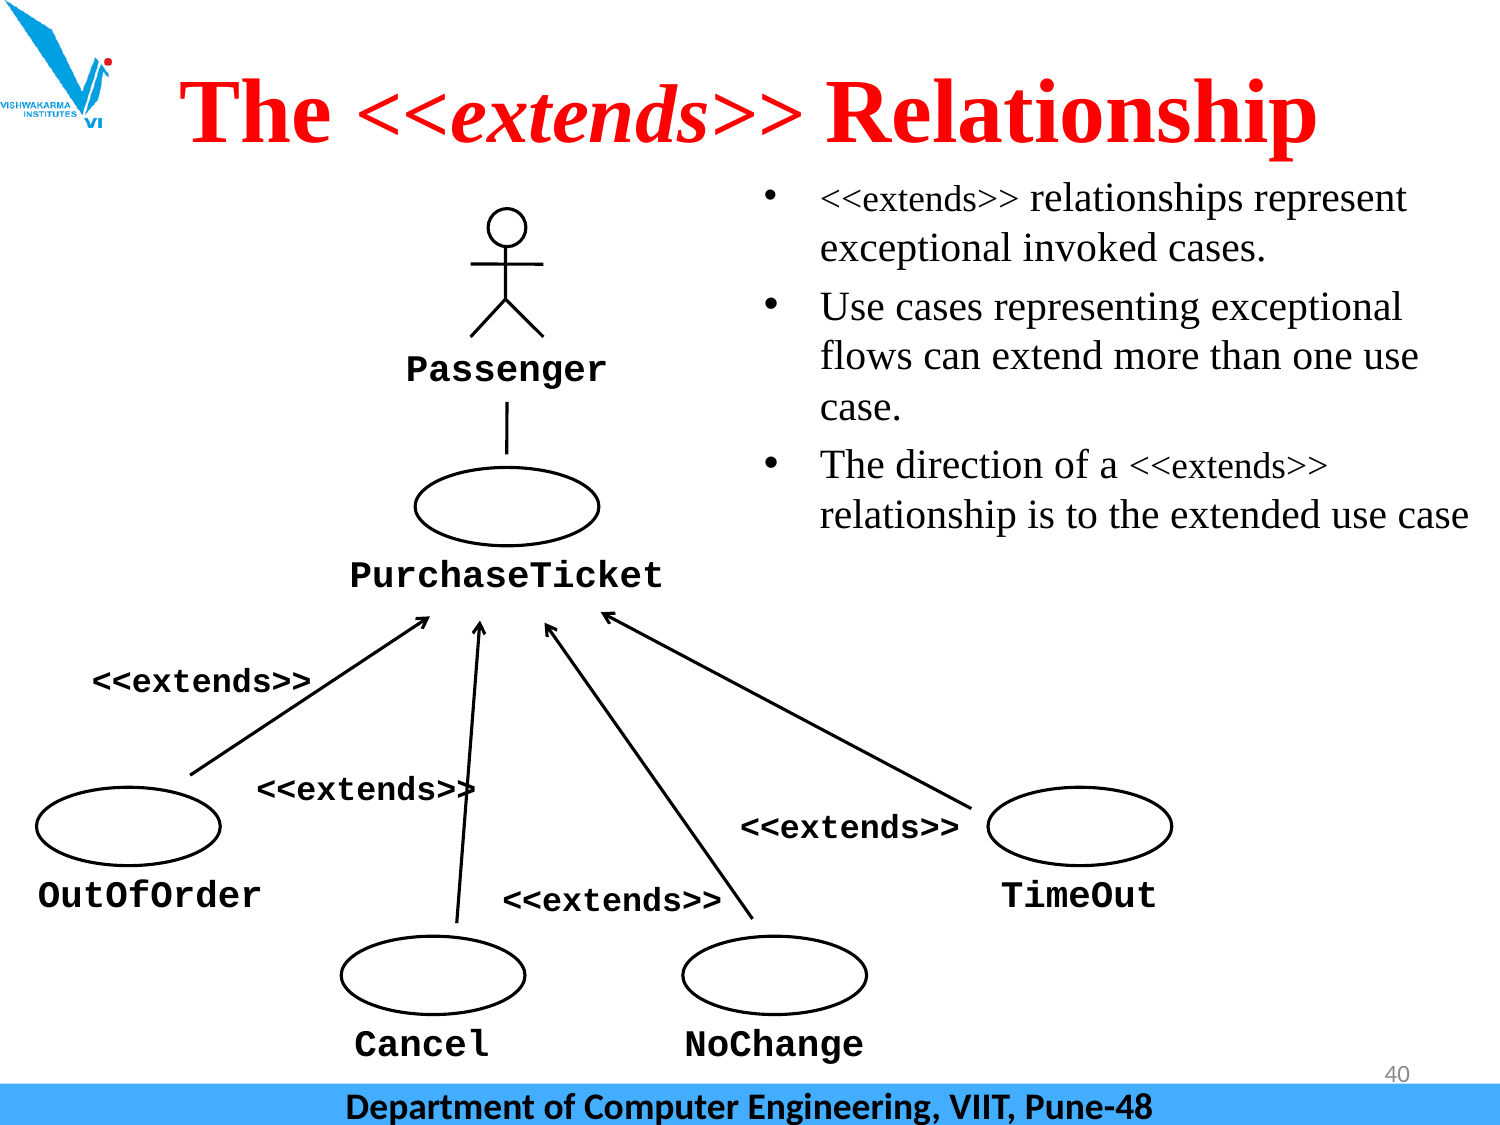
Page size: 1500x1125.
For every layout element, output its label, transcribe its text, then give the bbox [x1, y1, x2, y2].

slide_number 40 [1074, 1042, 1425, 1082]
picture [0, 0, 119, 135]
title The <<extends>> Relationship [112, 12, 1388, 200]
text_box Department of Computer Engineering, VIIT, Pune-48 [0, 1082, 1500, 1125]
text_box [600, 611, 1173, 916]
list <<extends>> relationships represent exceptional invoked cases. Use cases representing exceptional flows can extend more than one use case. The direction of a <<extends>> relationship is to the extended use case [748, 162, 1488, 950]
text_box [36, 616, 431, 916]
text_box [240, 620, 526, 1065]
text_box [349, 208, 664, 596]
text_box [529, 622, 867, 1065]
